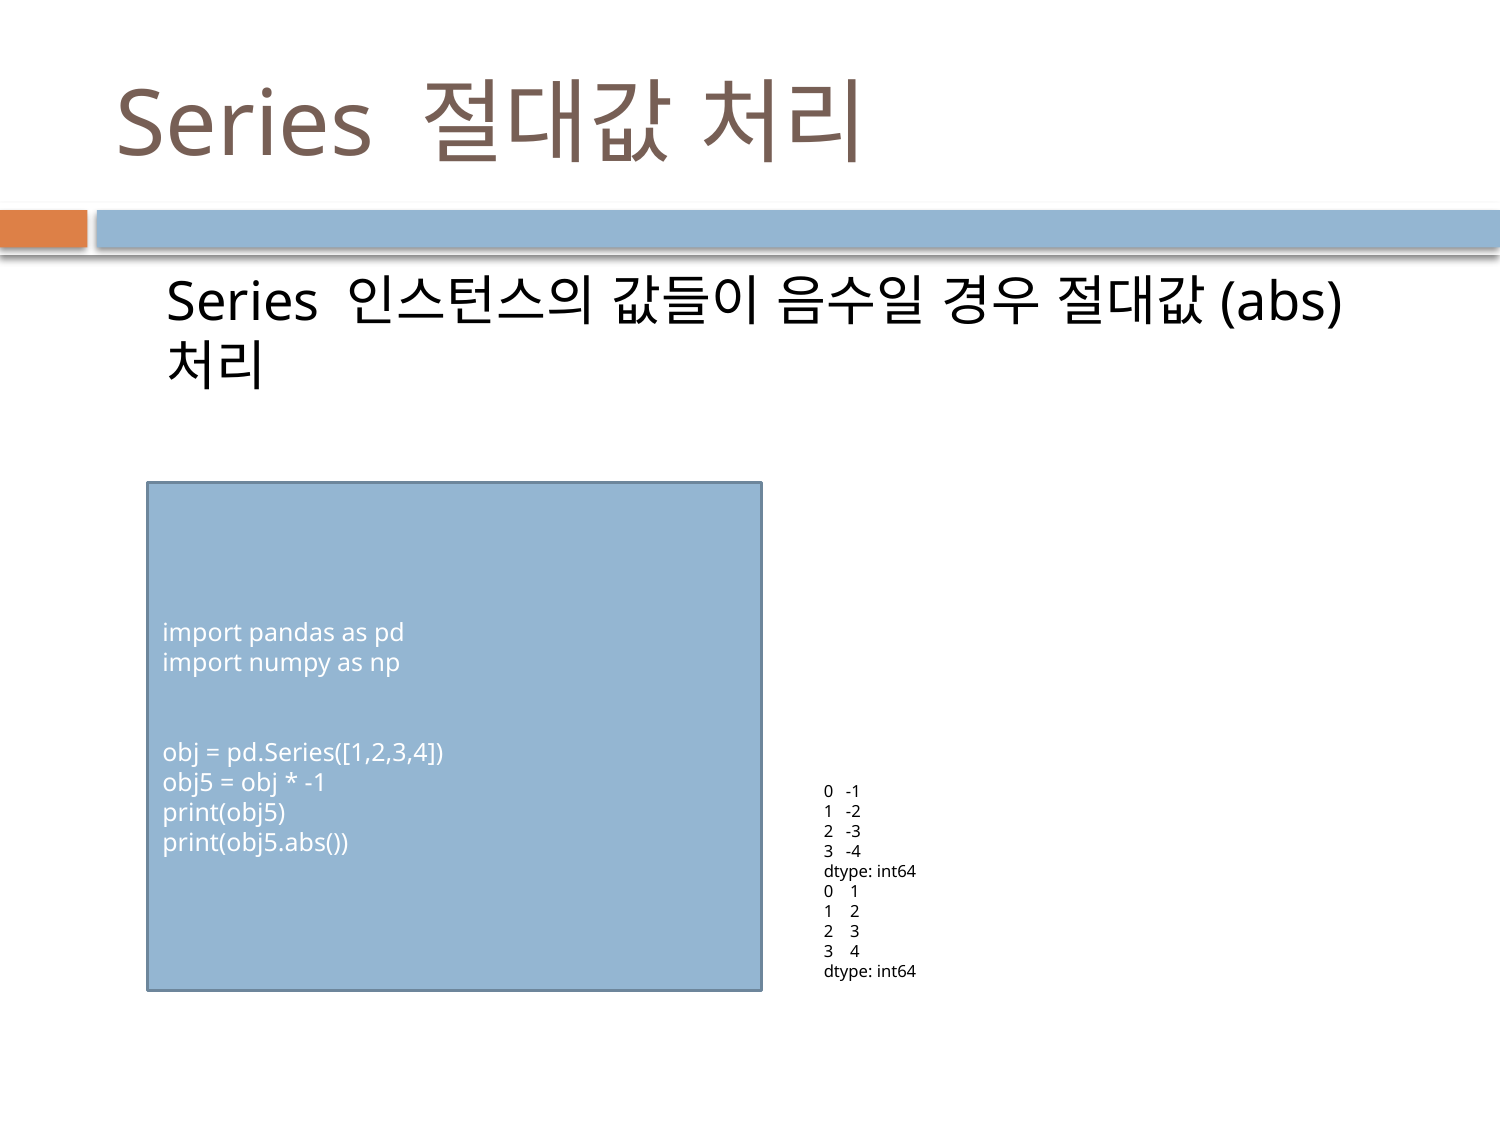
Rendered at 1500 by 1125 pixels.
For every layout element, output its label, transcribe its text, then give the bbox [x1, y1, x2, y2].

text_box import pandas as pd import numpy as np obj = pd.Series([1,2,3,4]) obj5 = obj * -1 print(obj5) print(obj5.abs()) [146, 481, 763, 992]
text_box 0 -1 1 -2 2 -3 3 -4 dtype: int64 0 1 1 2 2 3 3 4 dtype: int64 [809, 773, 1388, 988]
list Series 인스턴스의 값들이 음수일 경우 절대값(abs) 처리 [76, 259, 1427, 409]
title Series 절대값 처리 [100, 37, 1438, 200]
